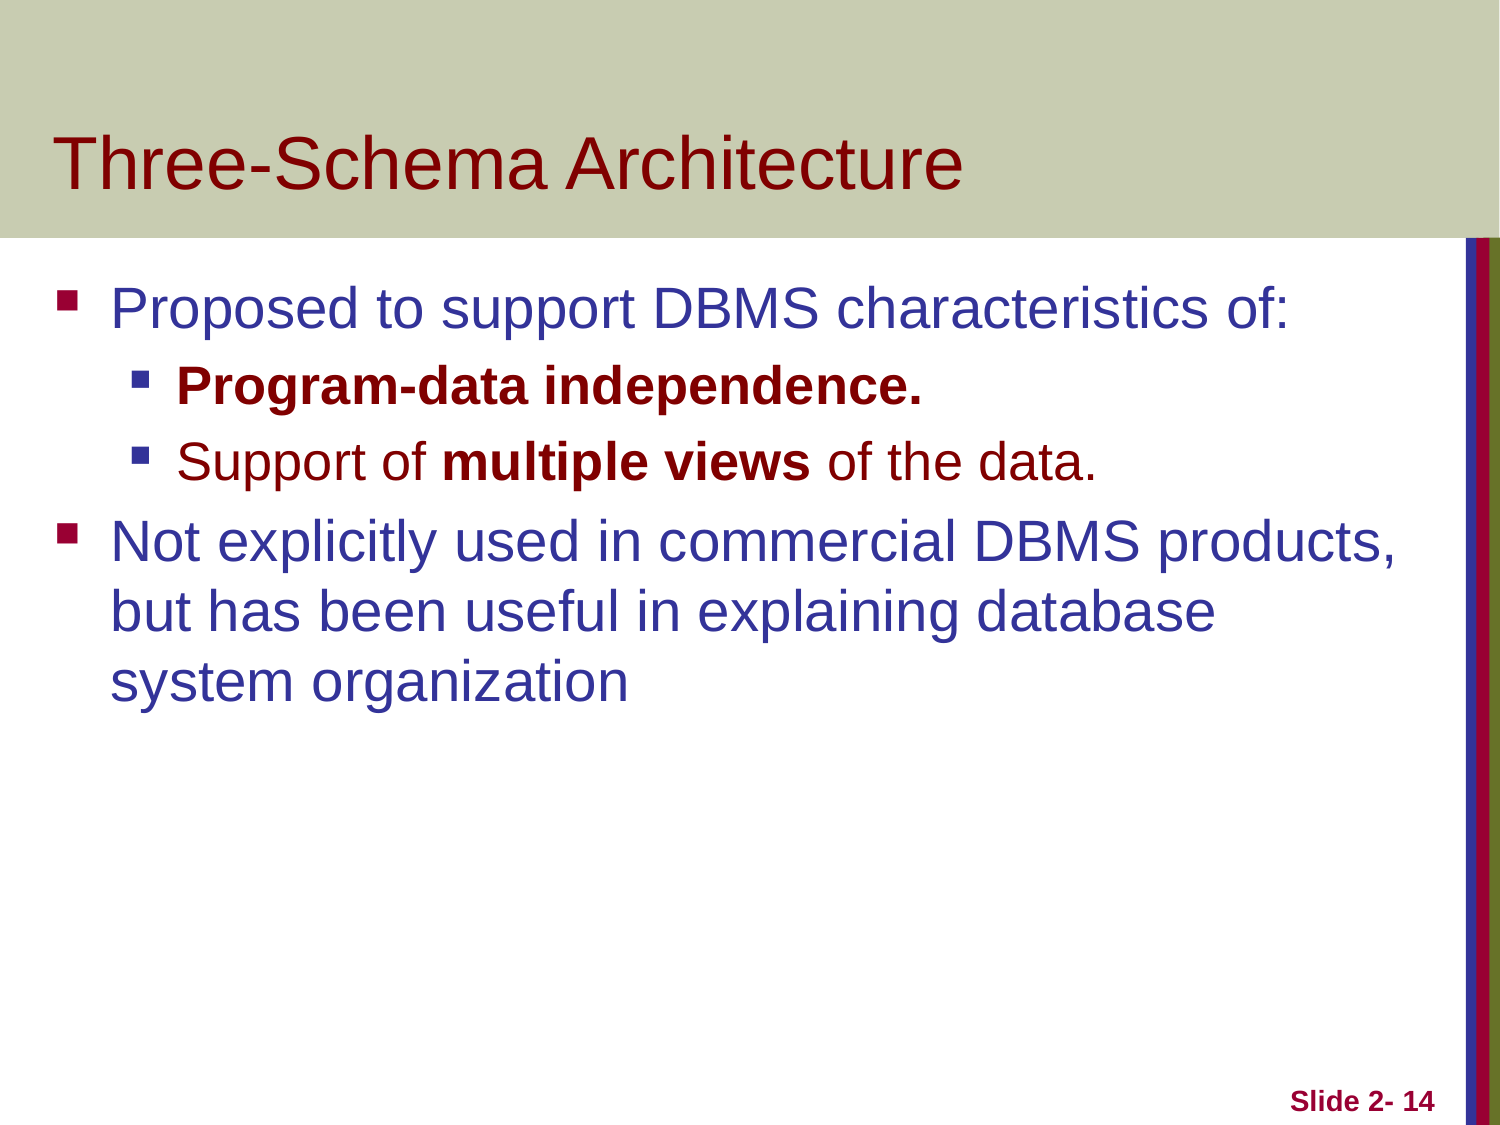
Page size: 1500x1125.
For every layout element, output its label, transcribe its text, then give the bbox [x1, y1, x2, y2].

slide_number Slide 2- [1137, 1049, 1451, 1125]
title Three-Schema Architecture [37, 49, 1317, 213]
list Proposed to support DBMS characteristics of: Program-data independence. Support of multiple views of the data. Not explicitly used in commercial DBMS products, but has been useful in explaining database system organization [39, 262, 1401, 1013]
